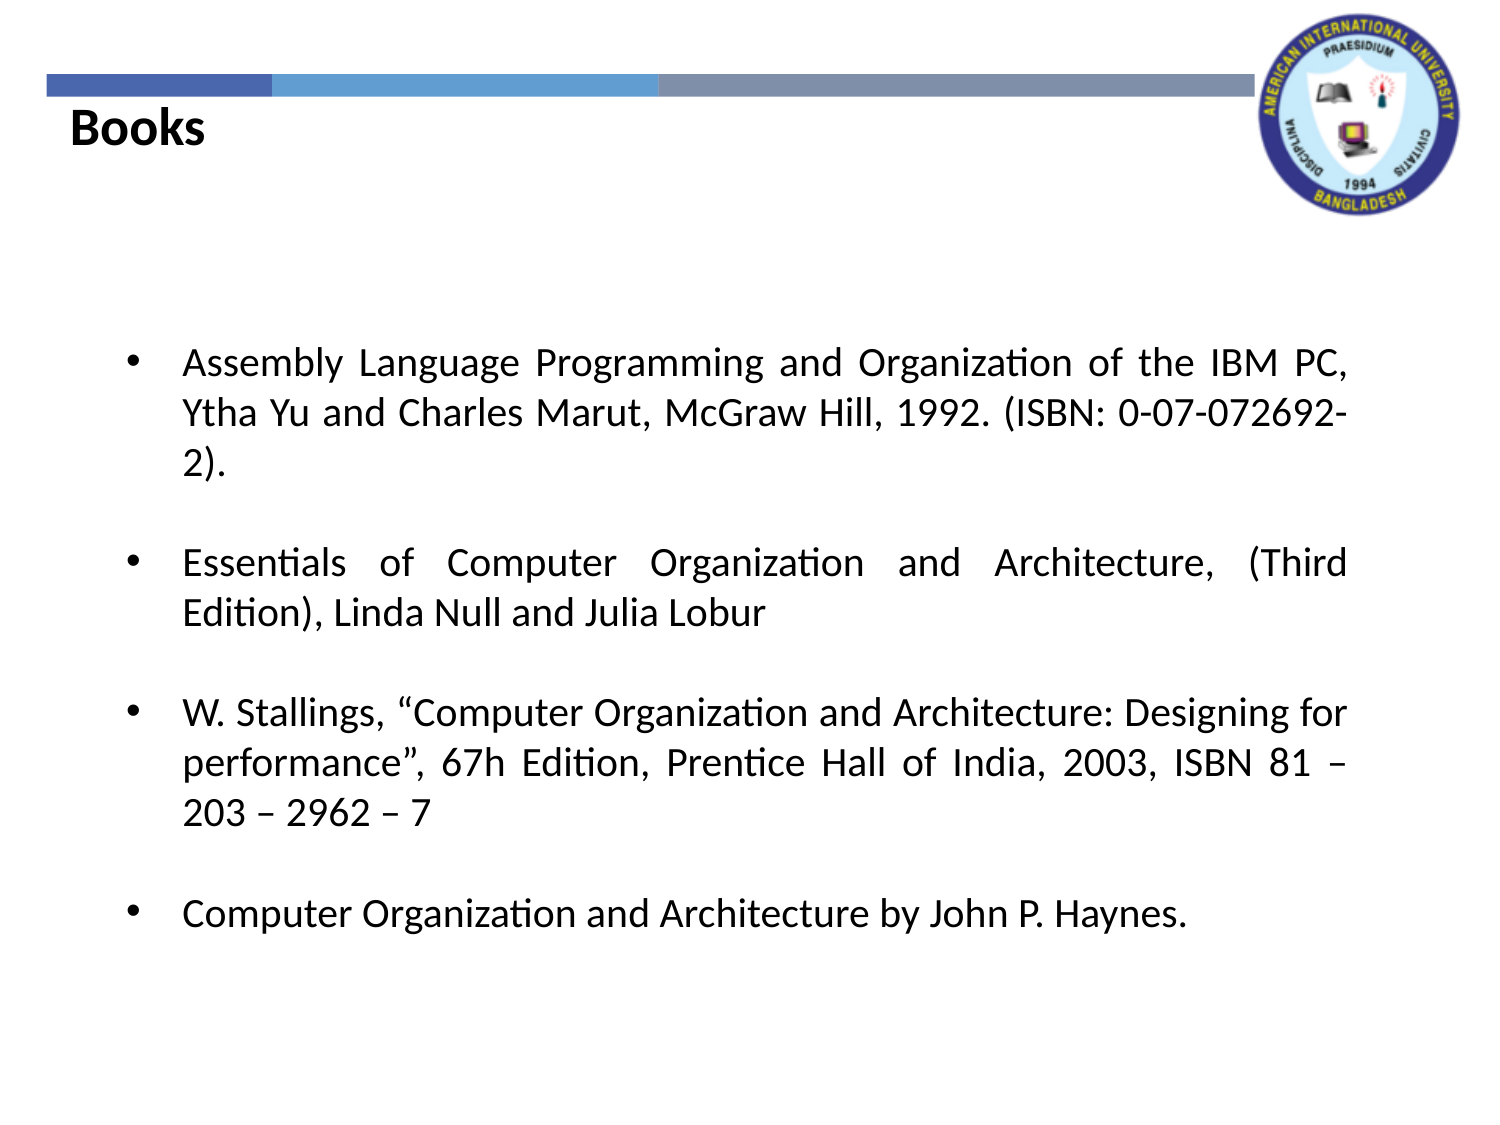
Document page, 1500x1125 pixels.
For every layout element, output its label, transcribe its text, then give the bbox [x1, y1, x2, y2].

text_box Assembly Language Programming and Organization of the IBM PC, Ytha Yu and Charles Marut, McGraw Hill, 1992. (ISBN: 0-07-072692-2). Essentials of Computer Organization and Architecture, (Third Edition), Linda Null and Julia Lobur W. Stallings, “Computer Organization and Architecture: Designing for performance”, 67h Edition, Prentice Hall of India, 2003, ISBN 81 – 203 – 2962 – 7 Computer Organization and Architecture by John P. Haynes. [111, 327, 1364, 943]
picture [1254, 9, 1465, 221]
text_box Books [54, 97, 586, 179]
